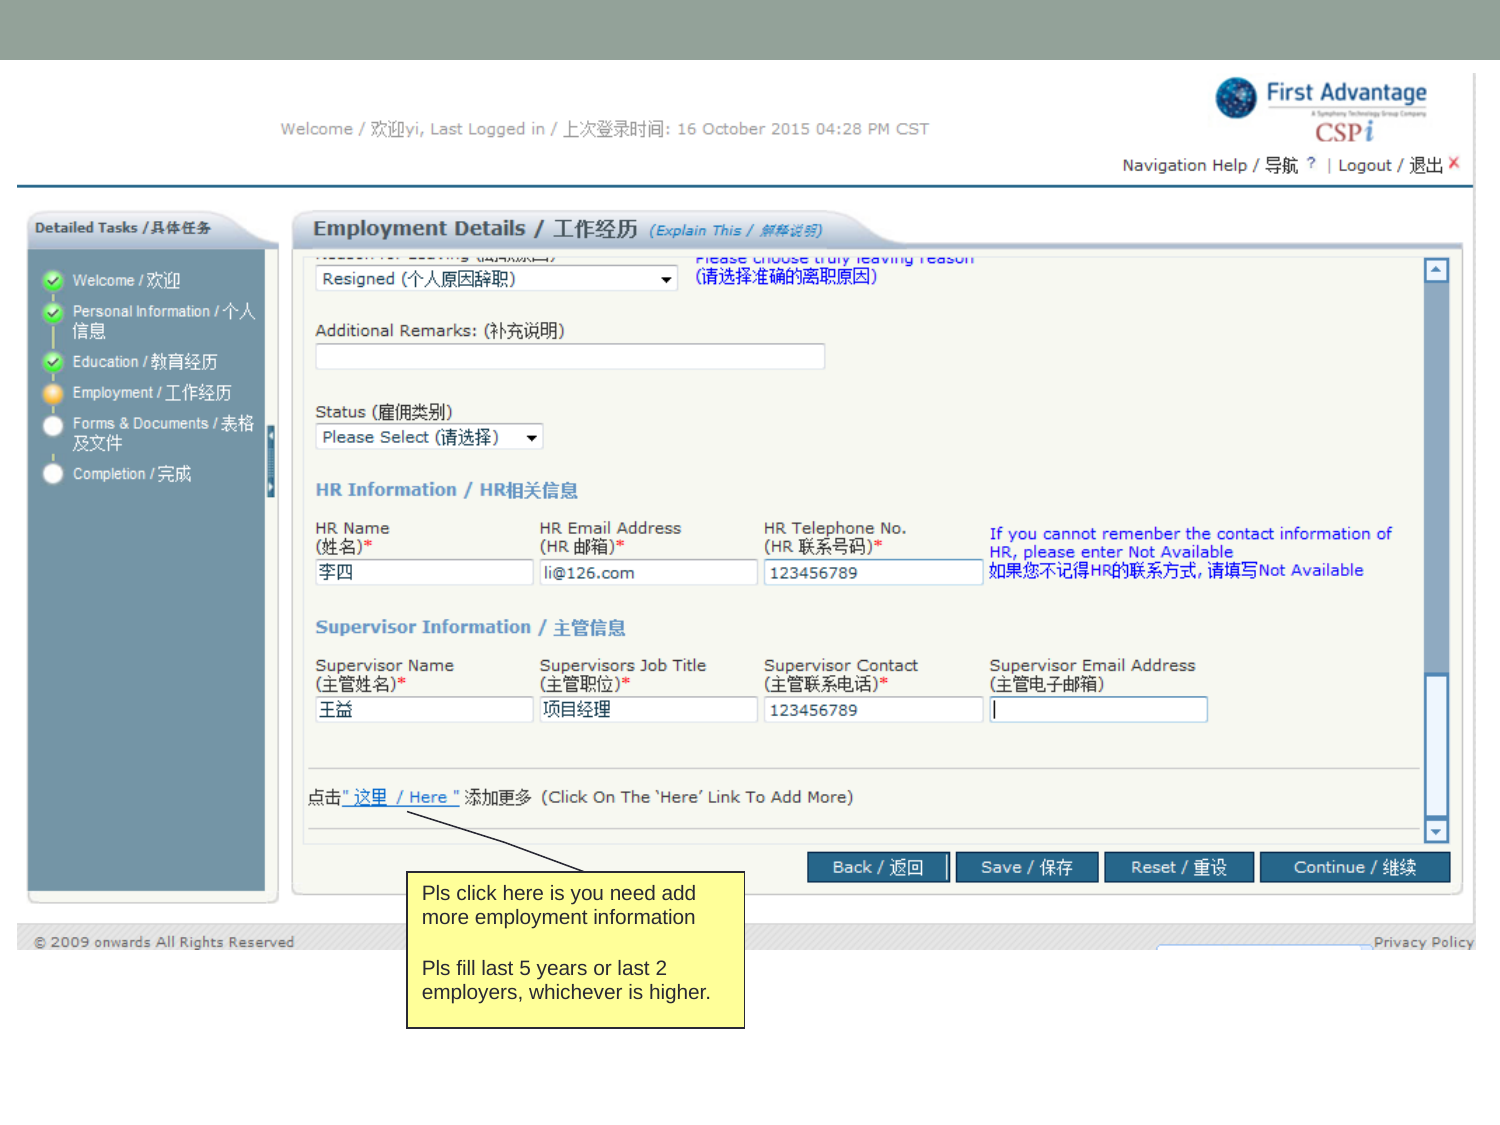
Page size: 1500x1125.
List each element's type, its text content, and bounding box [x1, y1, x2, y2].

text_box Pls click here is you need add more employment information Pls fill last 5 years or last 2 employers, whichever is higher. [407, 958, 745, 1029]
picture [17, 73, 1476, 951]
